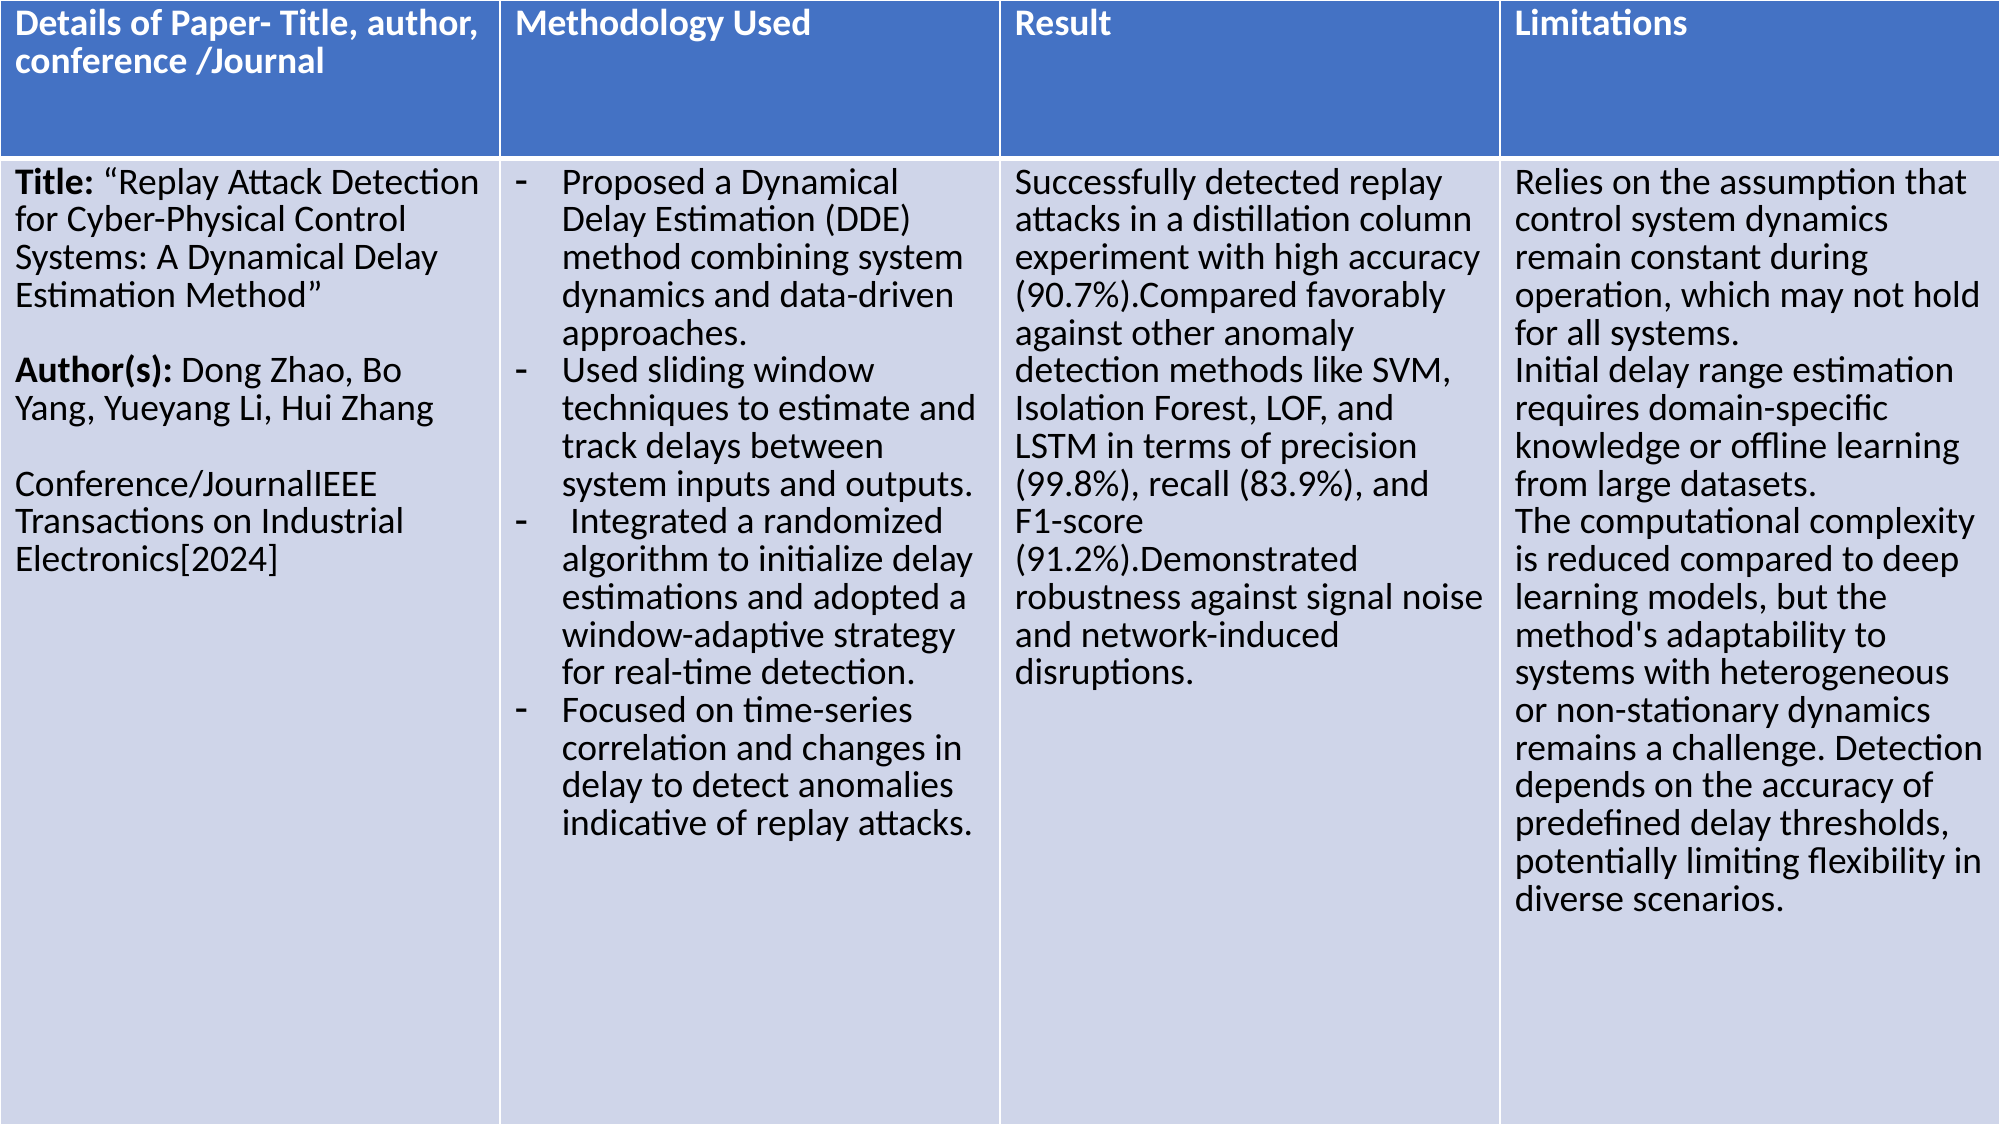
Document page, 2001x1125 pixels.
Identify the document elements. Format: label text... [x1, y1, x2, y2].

table_cell Relies on the assumption that control system dynamics remain constant during operation, which may not hold for all systems. Initial delay range estimation requires domain-specific knowledge or offline learning from large datasets. The computational complexity is reduced compared to deep learning models, but the method's adaptability to systems with heterogeneous or non-stationary dynamics remains a challenge. Detection depends on the accuracy of predefined delay thresholds, potentially limiting flexibility in diverse scenarios. [1501, 161, 1999, 1124]
table_cell Successfully detected replay attacks in a distillation column experiment with high accuracy (90.7%).Compared favorably against other anomaly detection methods like SVM, Isolation Forest, LOF, and LSTM in terms of precision (99.8%), recall (83.9%), and F1-score (91.2%).Demonstrated robustness against signal noise and network-induced disruptions. [1001, 161, 1499, 1124]
table_header Limitations [1501, 1, 1999, 156]
table_cell Proposed a Dynamical Delay Estimation (DDE) method combining system dynamics and data-driven approaches. Used sliding window techniques to estimate and track delays between system inputs and outputs. Integrated a randomized algorithm to initialize delay estimations and adopted a window-adaptive strategy for real-time detection. Focused on time-series correlation and changes in delay to detect anomalies indicative of replay attacks. [501, 161, 999, 1124]
table_header Result [1001, 1, 1499, 156]
table_header Methodology Used [501, 1, 999, 156]
table_header Details of Paper- Title, author, conference /Journal [1, 1, 499, 156]
table_cell Title: “Replay Attack Detection for Cyber-Physical Control Systems: A Dynamical Delay Estimation Method” Author(s): Dong Zhao, Bo Yang, Yueyang Li, Hui Zhang Conference/JournalIEEE Transactions on Industrial Electronics[2024] [1, 161, 499, 1124]
